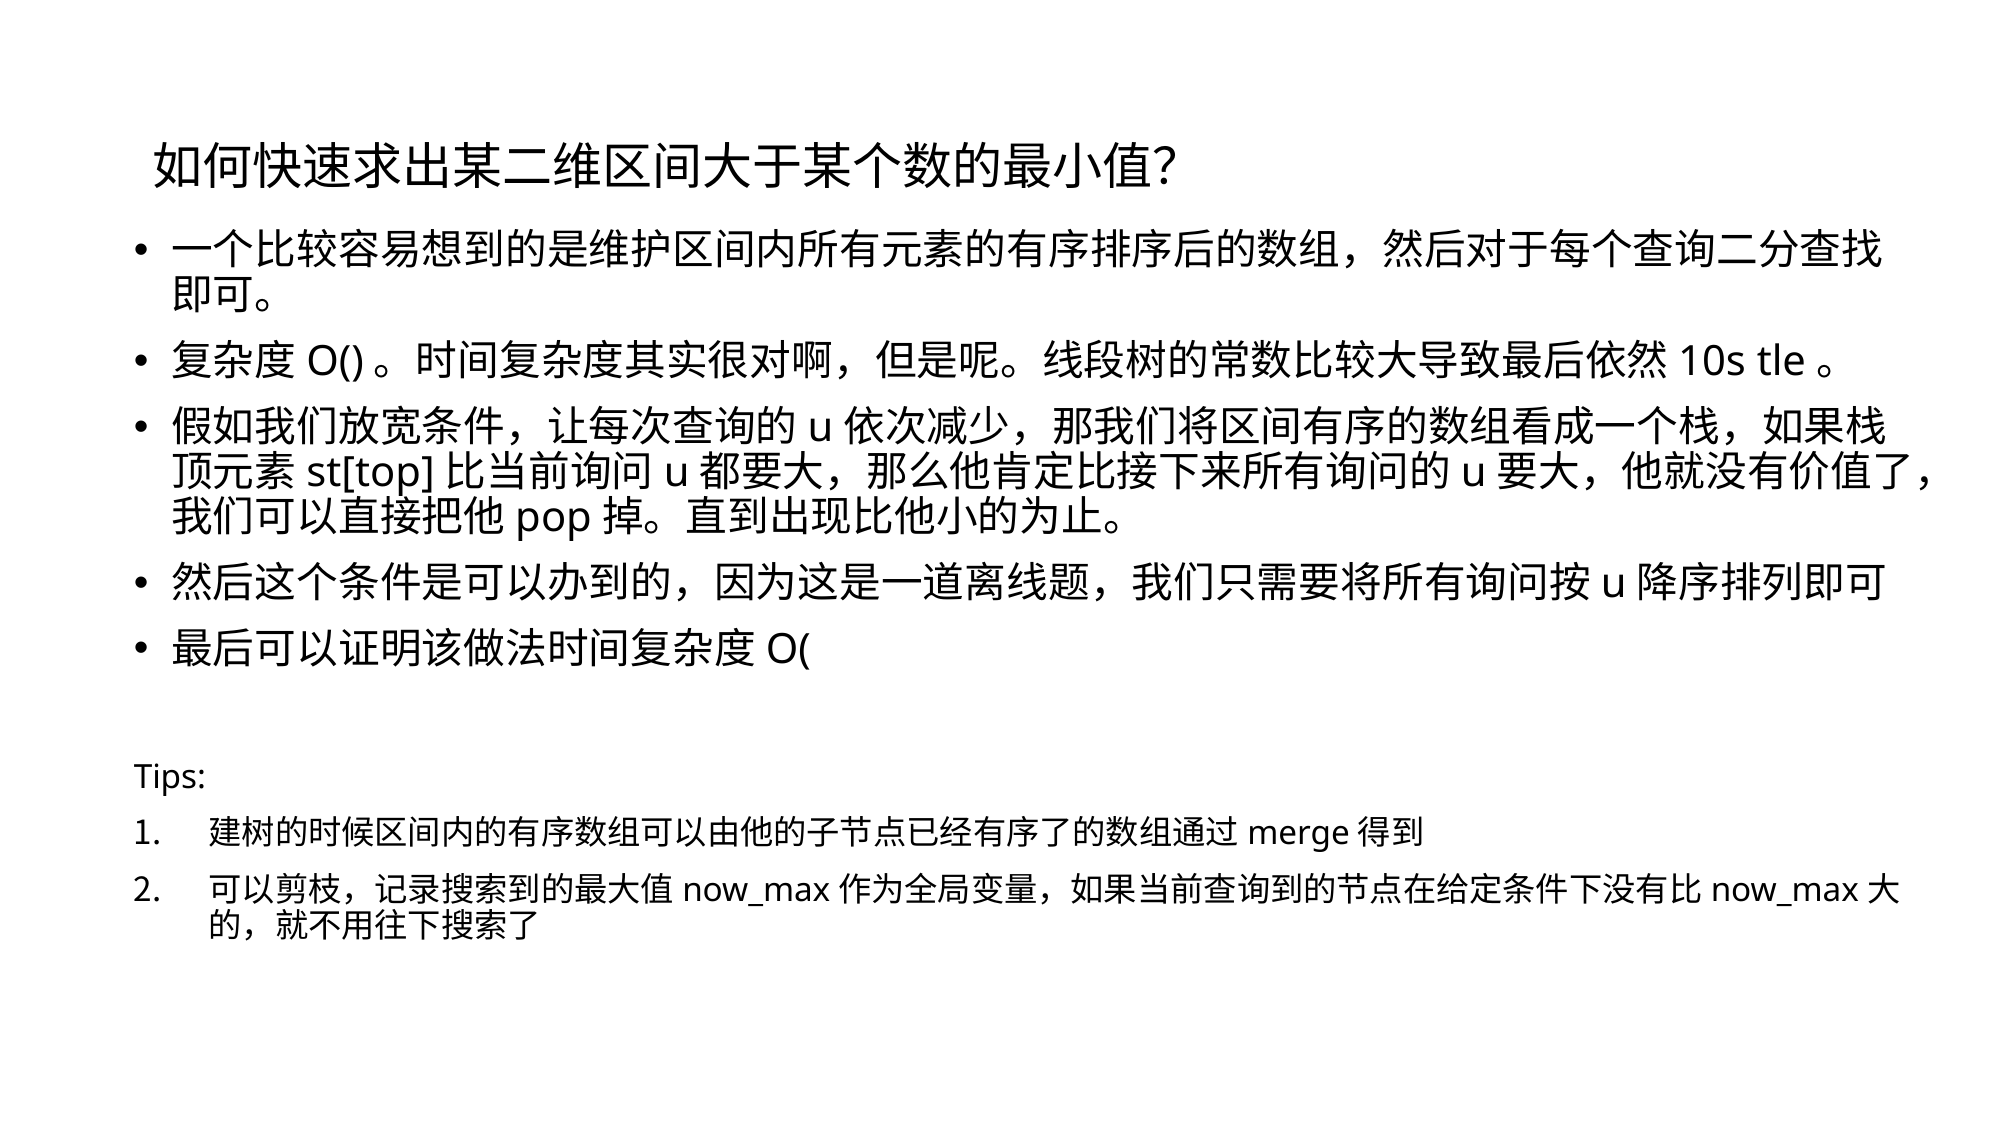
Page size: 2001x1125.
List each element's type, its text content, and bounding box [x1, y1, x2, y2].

title 如何快速求出某二维区间大于某个数的最小值？ [137, 59, 1863, 278]
